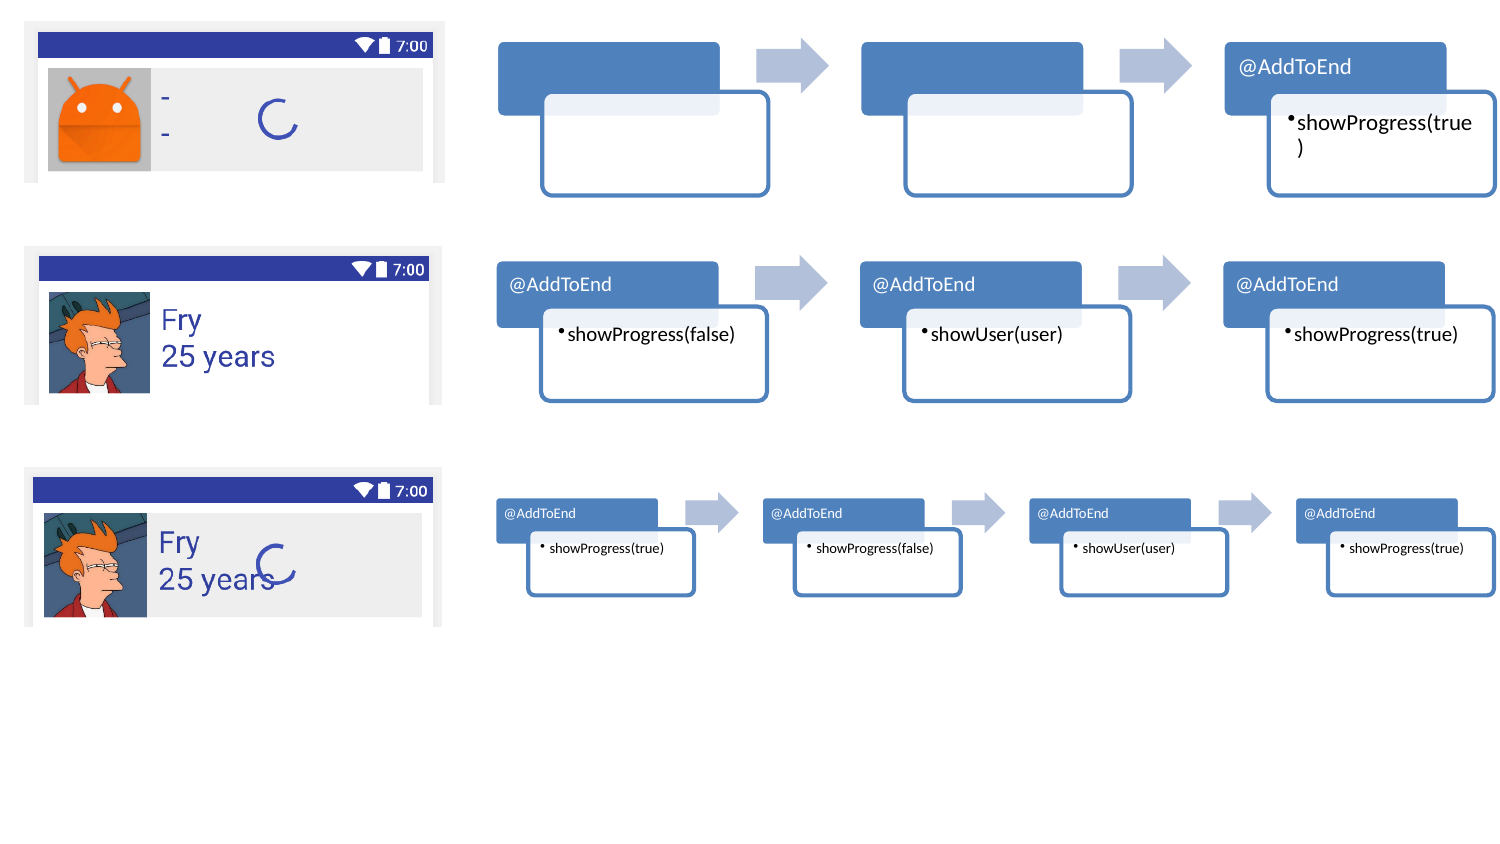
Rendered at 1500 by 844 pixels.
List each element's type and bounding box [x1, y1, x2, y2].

text_box [493, 437, 1495, 655]
picture [24, 21, 445, 183]
text_box [493, 233, 1495, 436]
picture [24, 246, 442, 406]
text_box [495, 9, 1496, 227]
picture [24, 466, 442, 628]
